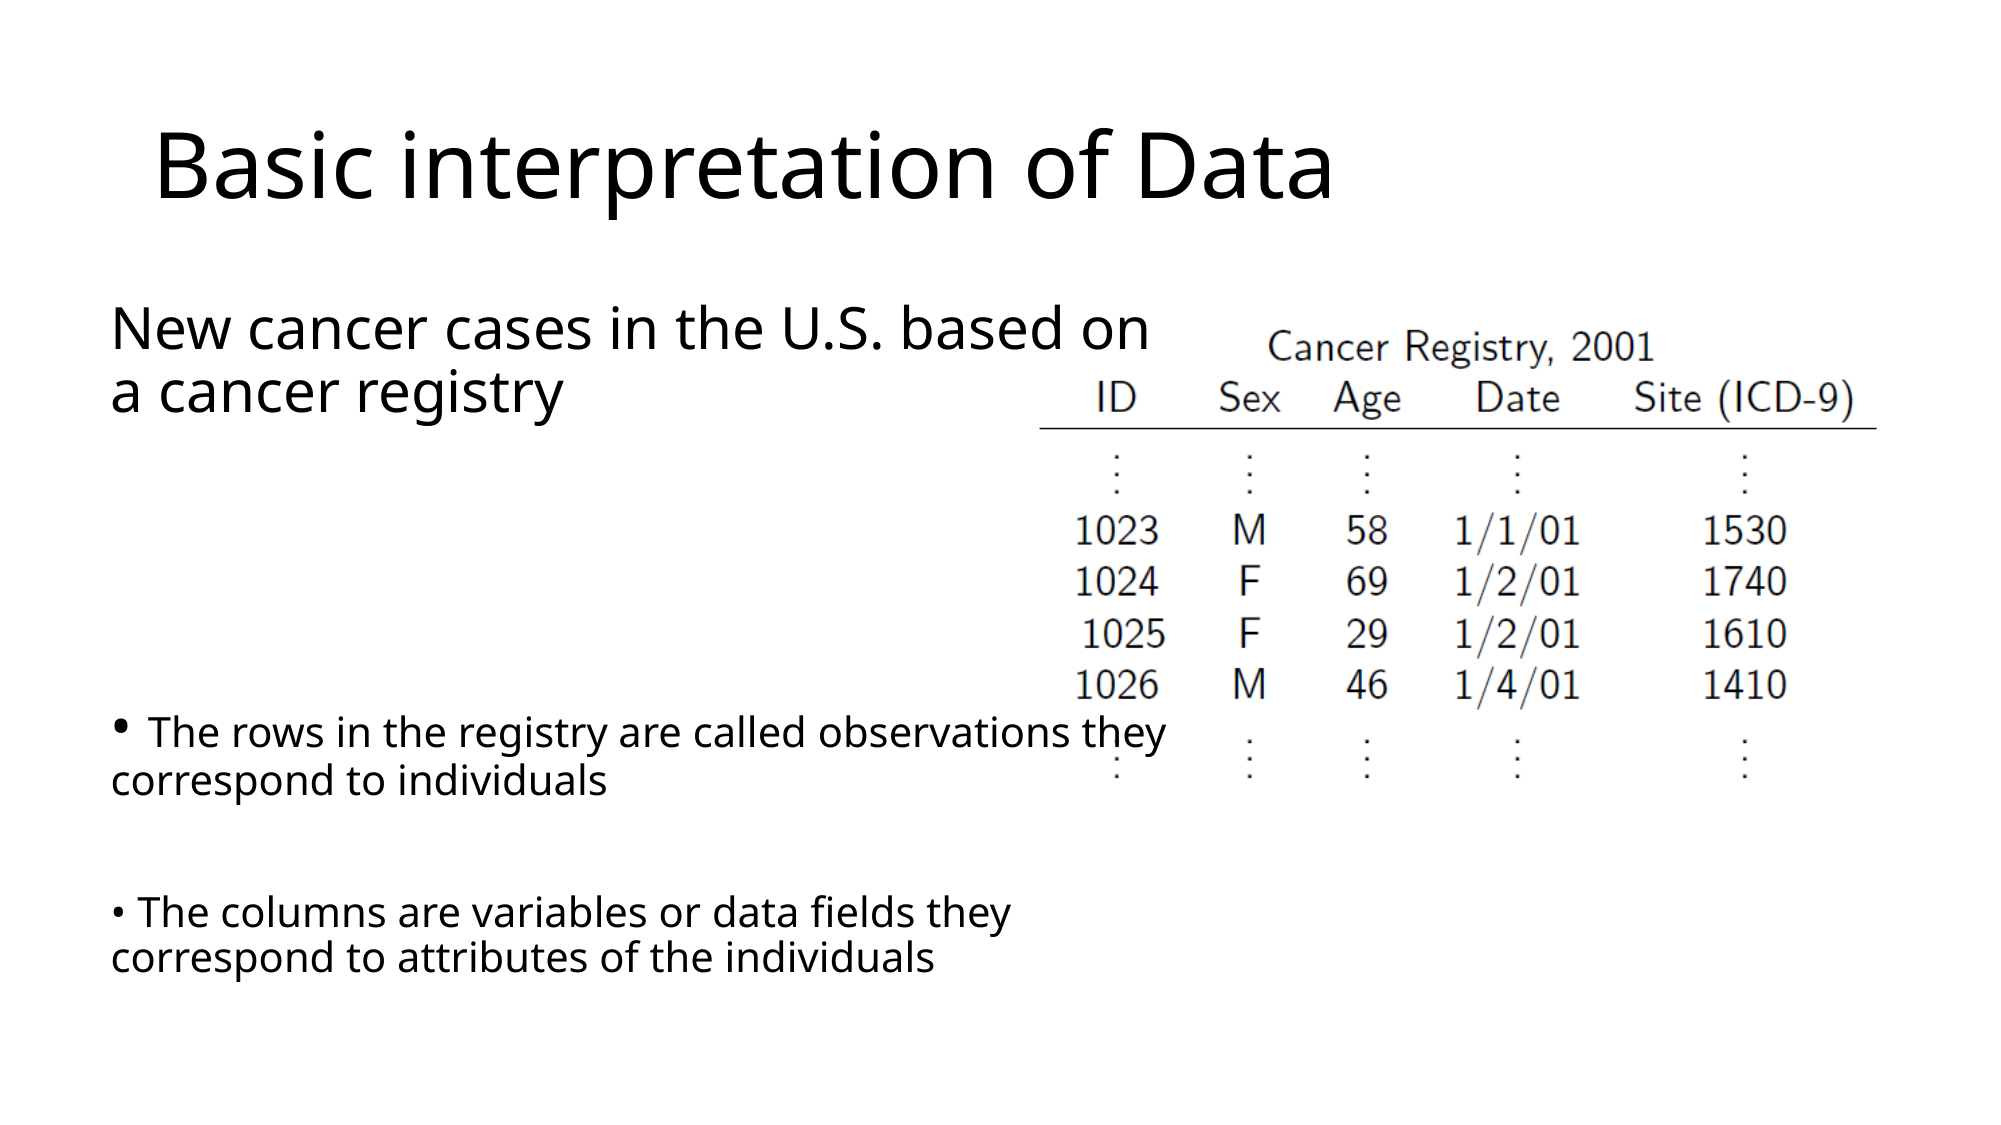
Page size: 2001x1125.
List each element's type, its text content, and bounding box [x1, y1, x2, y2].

list New cancer cases in the U.S. based on a cancer registry • The rows in the registry are called observations they correspond to individuals • The columns are variables or data fields they correspond to attributes of the individuals [95, 291, 1197, 1103]
picture [1028, 314, 1878, 796]
title Basic interpretation of Data [137, 59, 1863, 278]
